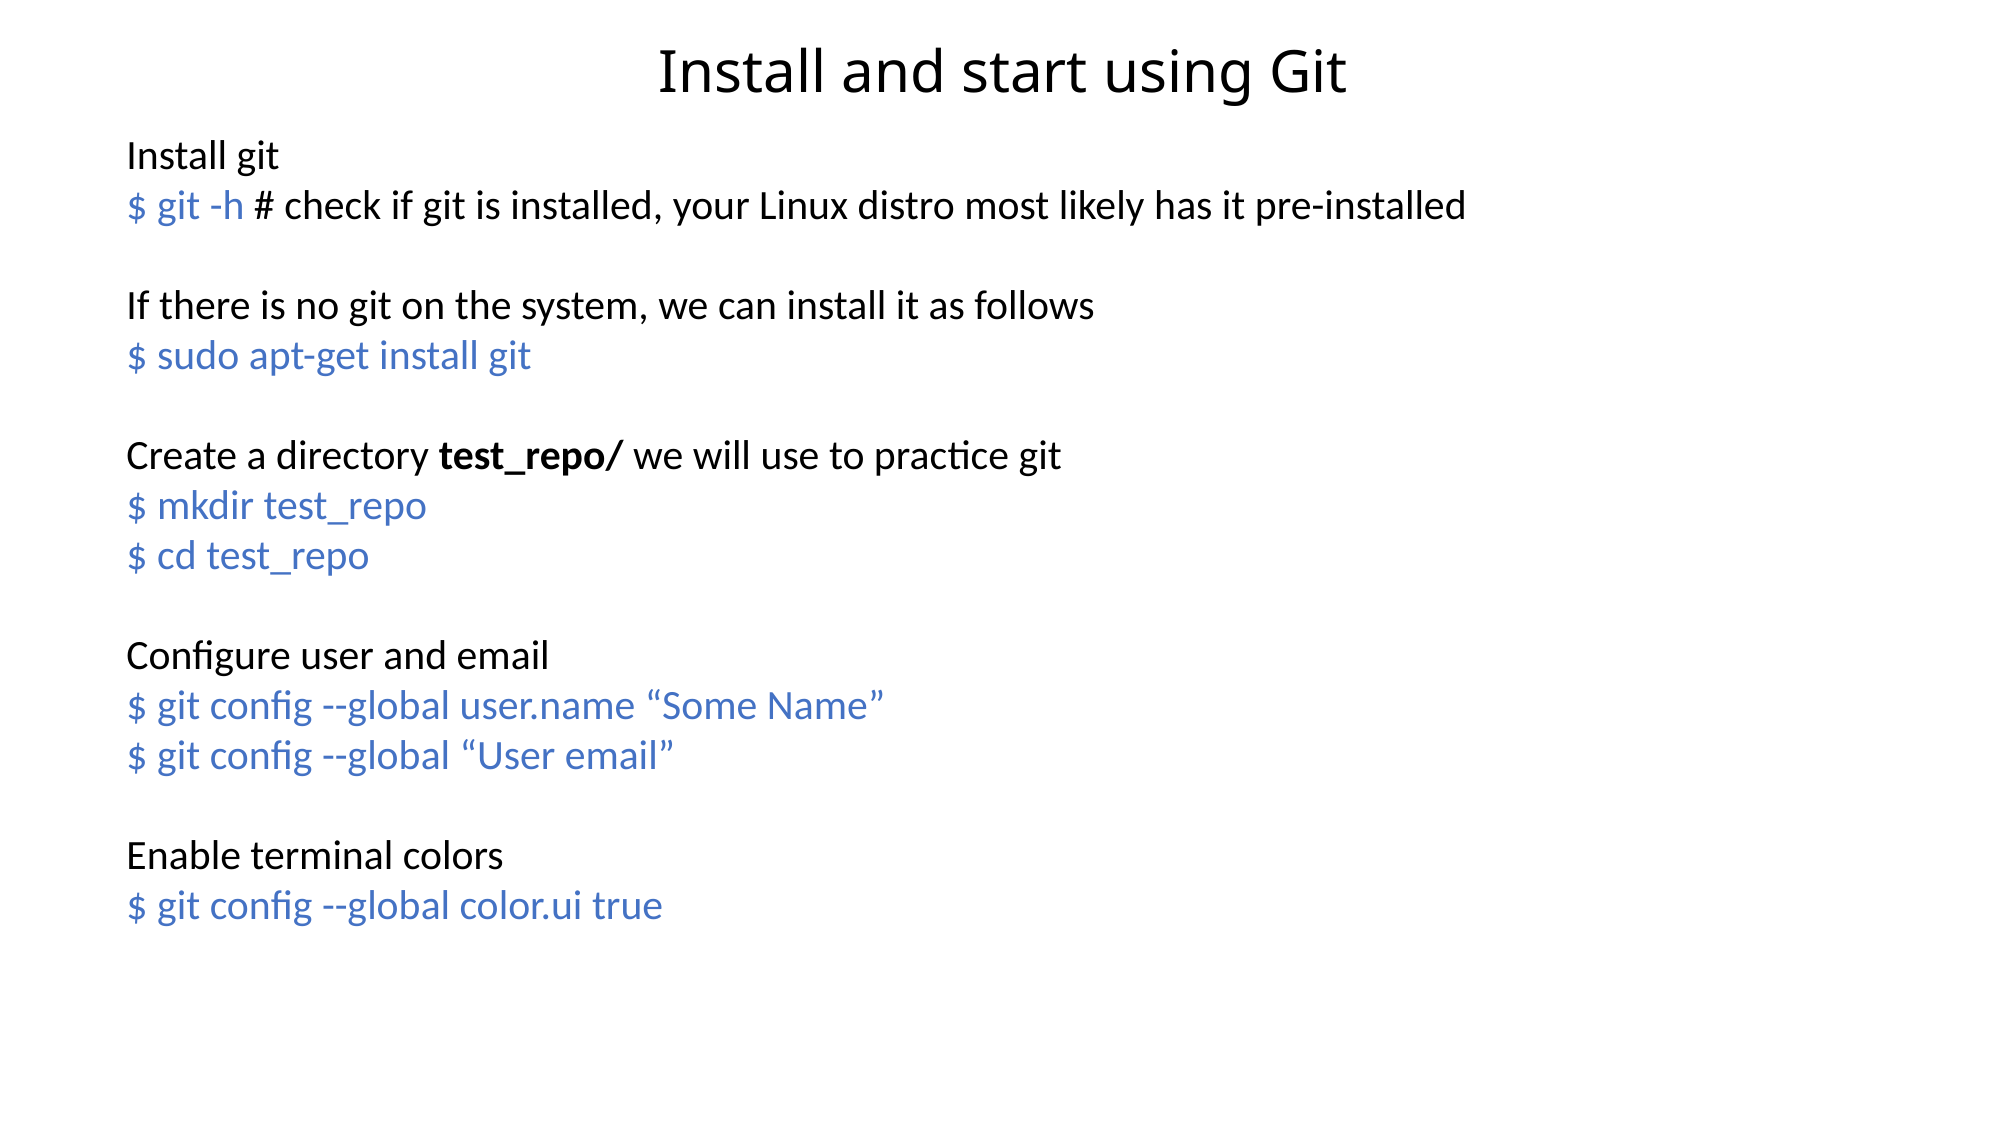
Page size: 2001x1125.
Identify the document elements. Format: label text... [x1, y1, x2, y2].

text_box Install and start using Git [643, 26, 1363, 112]
text_box Install git $ git -h # check if git is installed, your Linux distro most likely has it pre-installed If there is no git on the system, we can install it as follows $ sudo apt-get install git Create a directory test_repo/ we will use to practice git $ mkdir test_repo $ cd test_repo Configure user and email $ git config --global user.name “Some Name” $ git config --global “User email” Enable terminal colors $ git config --global color.ui true [111, 120, 1899, 986]
